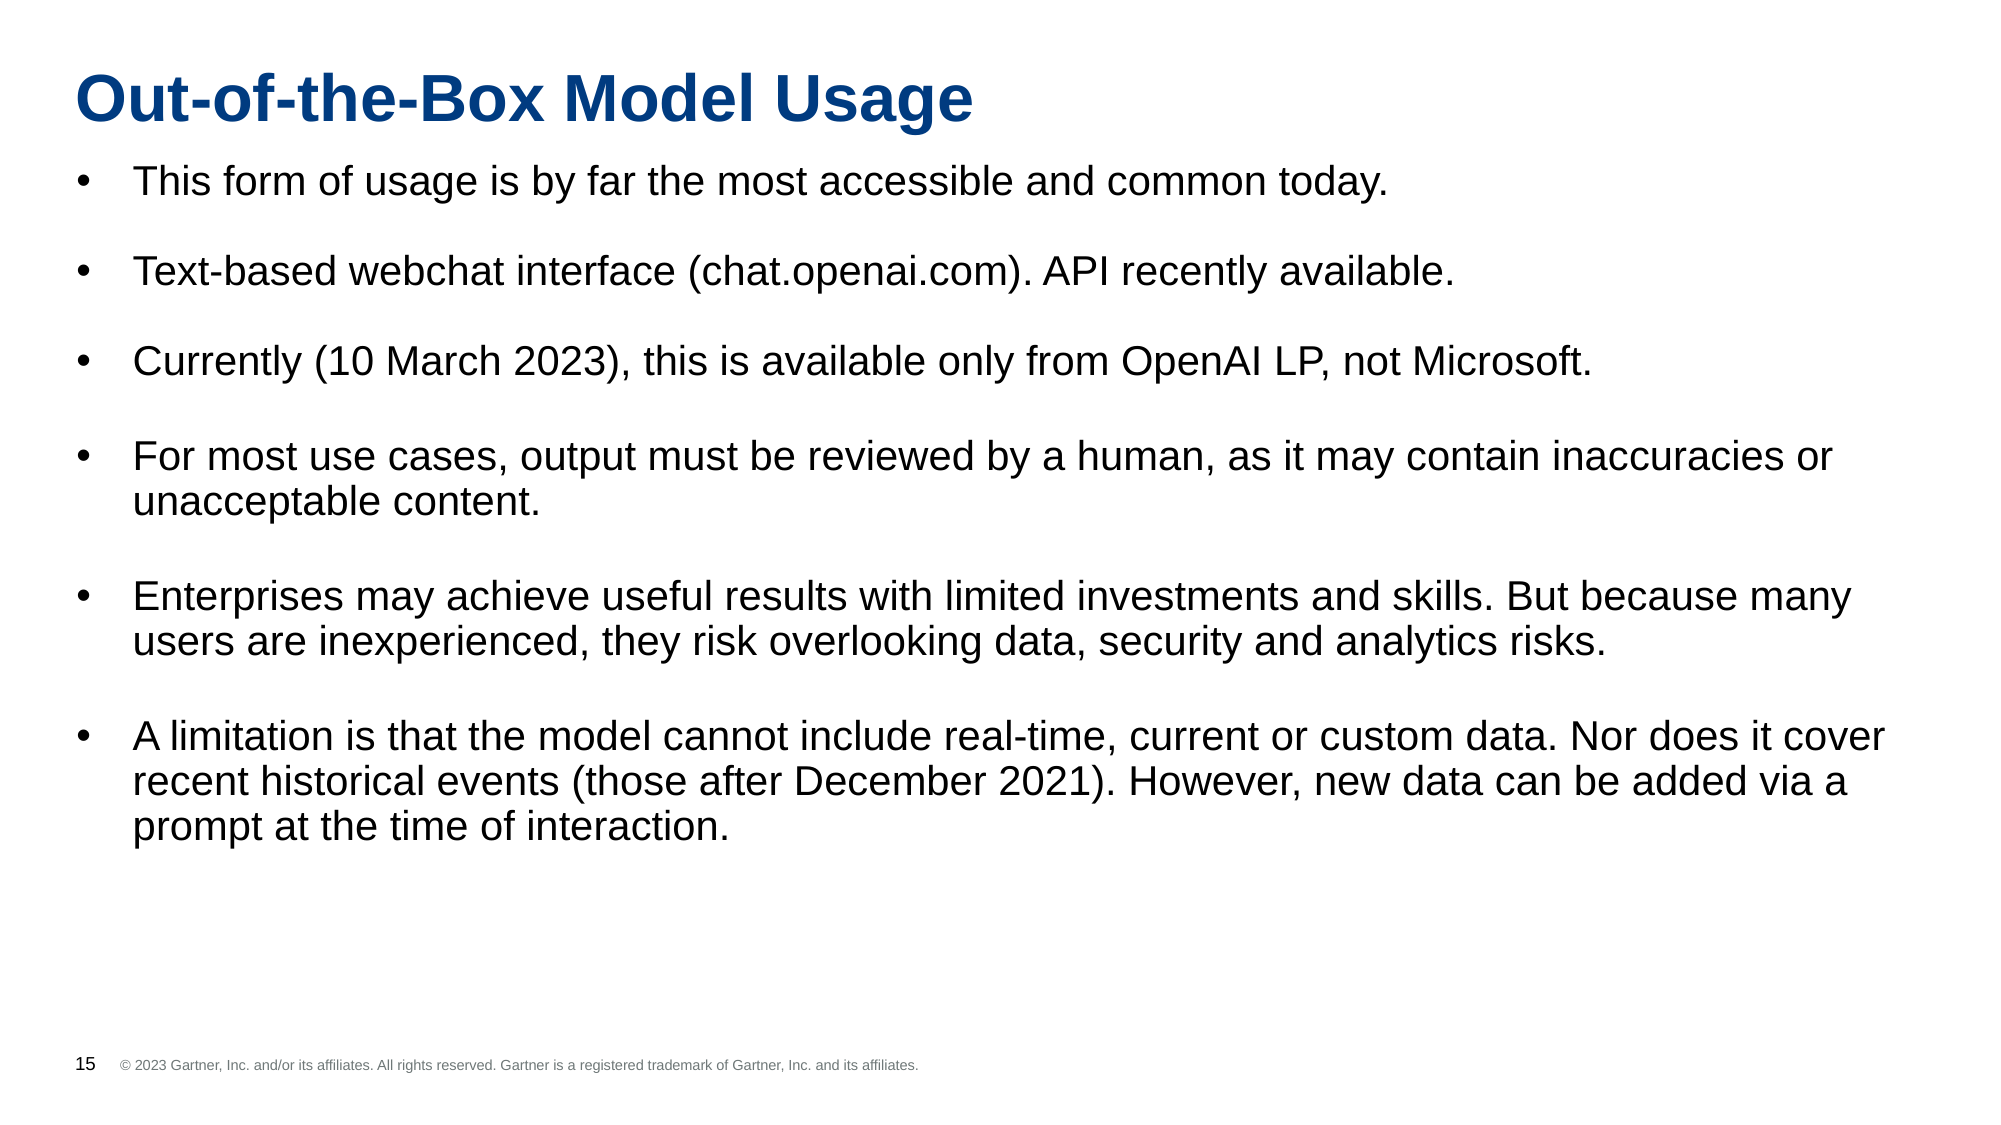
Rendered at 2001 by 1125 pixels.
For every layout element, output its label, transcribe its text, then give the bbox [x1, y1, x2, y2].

text_box This form of usage is by far the most accessible and common today. Text-based webchat interface (chat.openai.com). API recently available. Currently (10 March 2023), this is available only from OpenAI LP, not Microsoft. For most use cases, output must be reviewed by a human, as it may contain inaccuracies or unacceptable content. Enterprises may achieve useful results with limited investments and skills. But because many users are inexperienced, they risk overlooking data, security and analytics risks. A limitation is that the model cannot include real-time, current or custom data. Nor does it cover recent historical events (those after December 2021). However, new data can be added via a prompt at the time of interaction. [61, 152, 1925, 858]
title Out-of-the-Box Model Usage [75, 63, 1925, 137]
